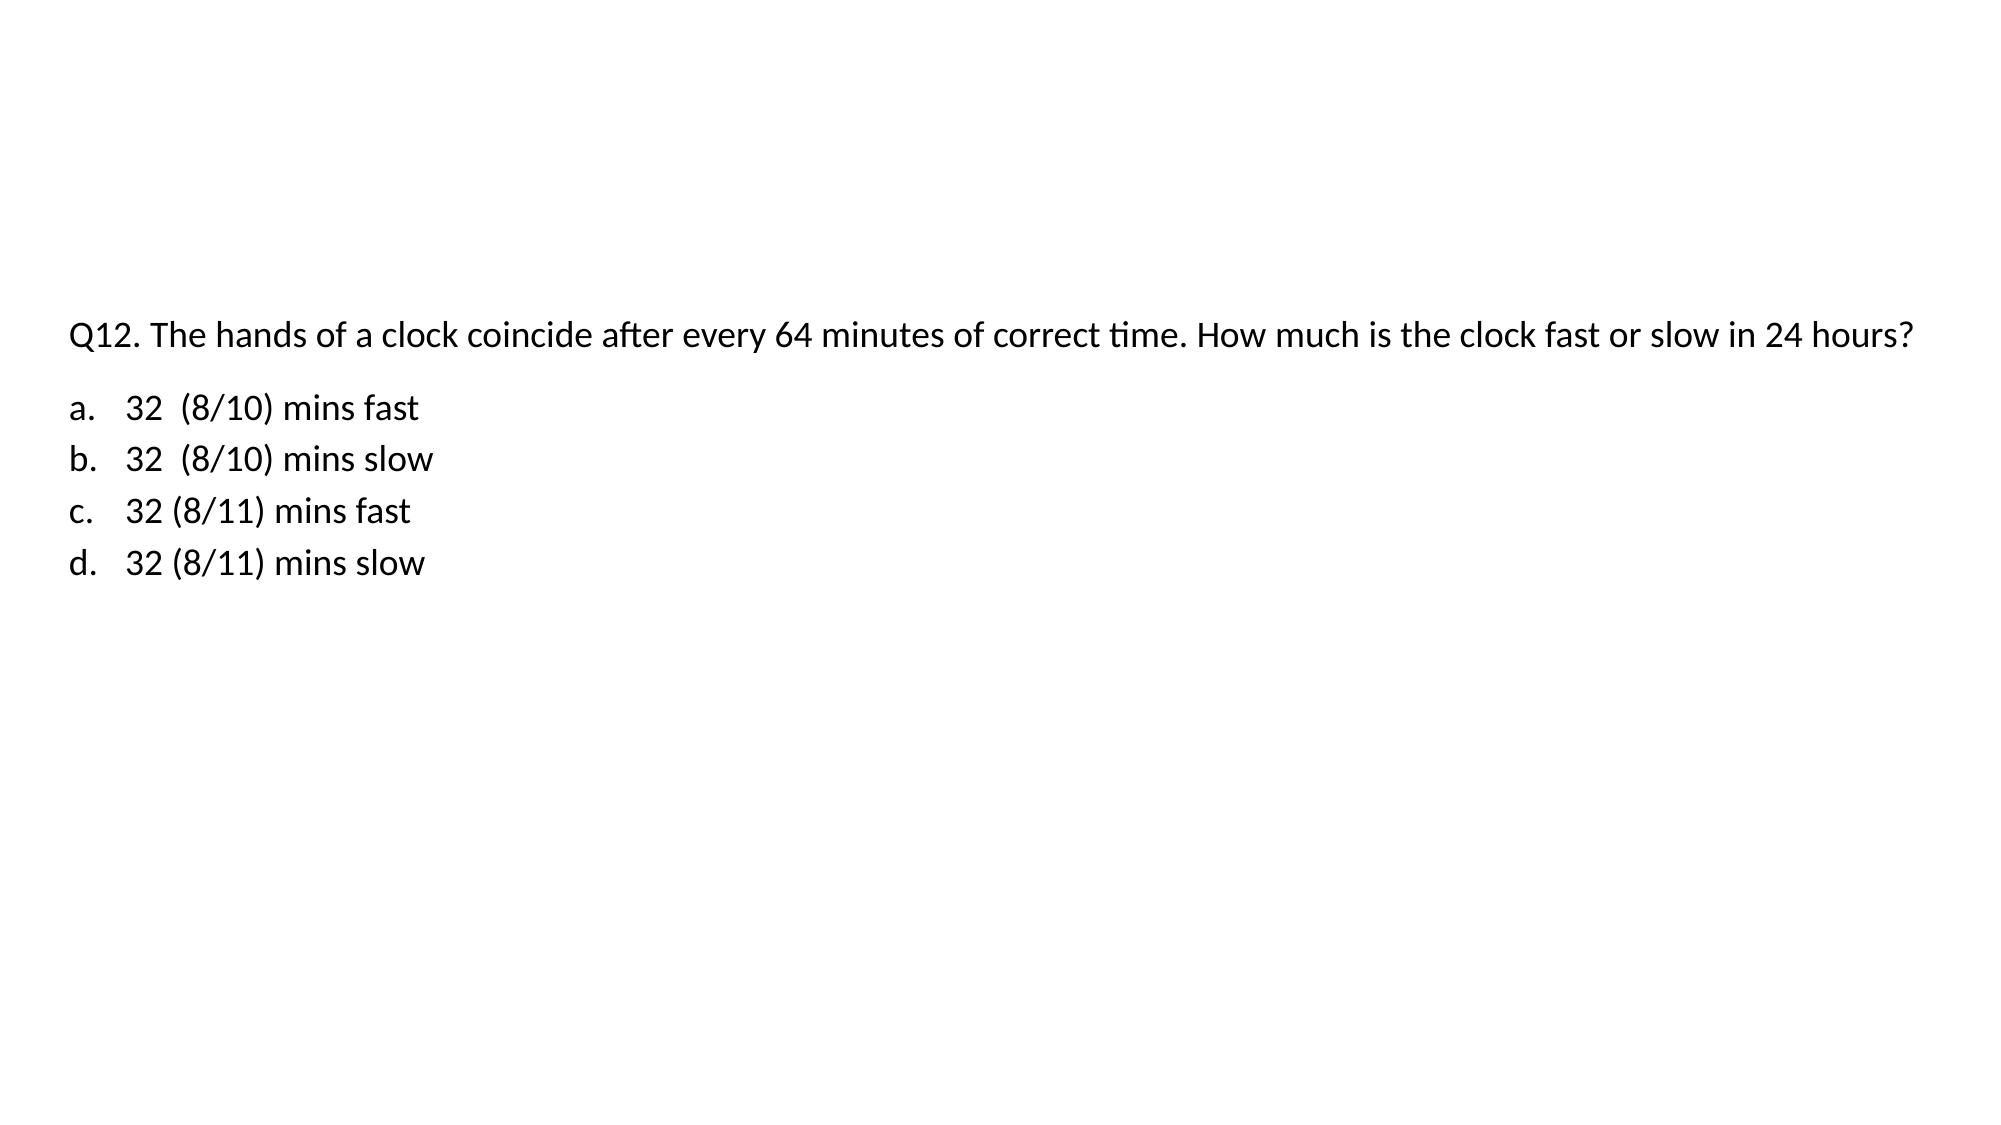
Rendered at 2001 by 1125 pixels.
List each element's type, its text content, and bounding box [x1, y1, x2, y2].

text_box Q12. The hands of a clock coincide after every 64 minutes of correct time. How much is the clock fast or slow in 24 hours? 32 (8/10) mins fast 32 (8/10) mins slow 32 (8/11) mins fast 32 (8/11) mins slow [54, 296, 1946, 591]
